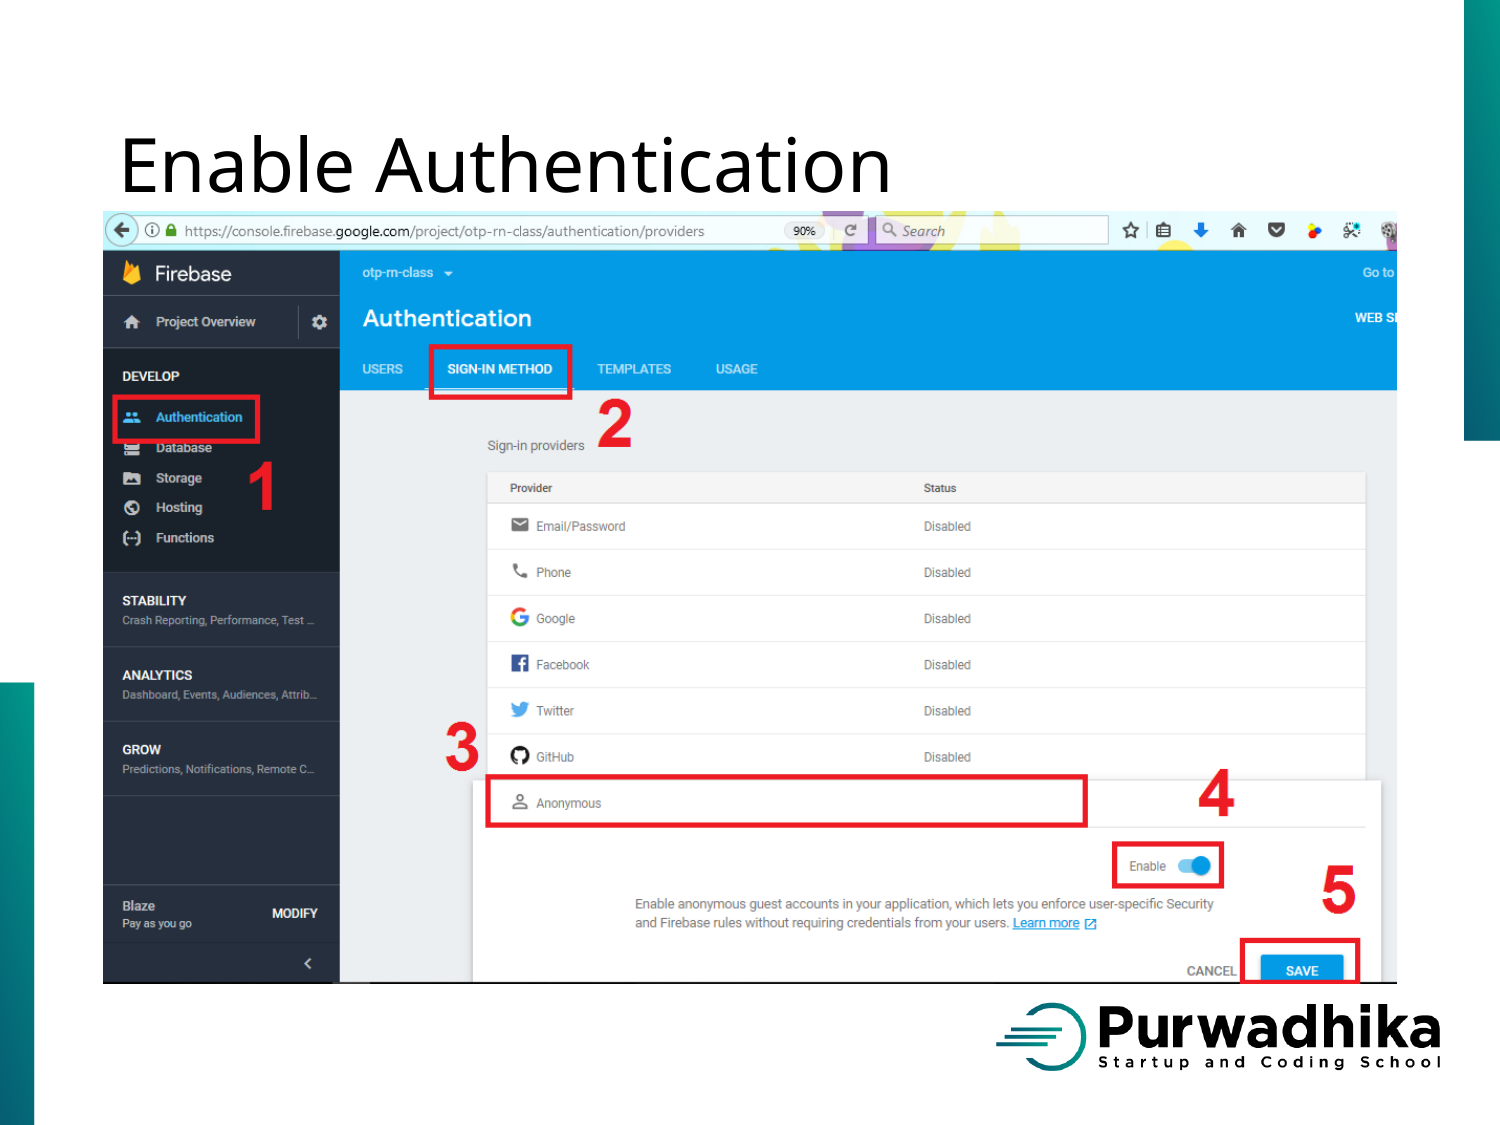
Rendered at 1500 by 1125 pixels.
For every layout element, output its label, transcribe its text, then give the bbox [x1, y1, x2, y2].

picture [0, 0, 1500, 1125]
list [103, 211, 1397, 984]
title Enable Authentication [103, 59, 1397, 211]
